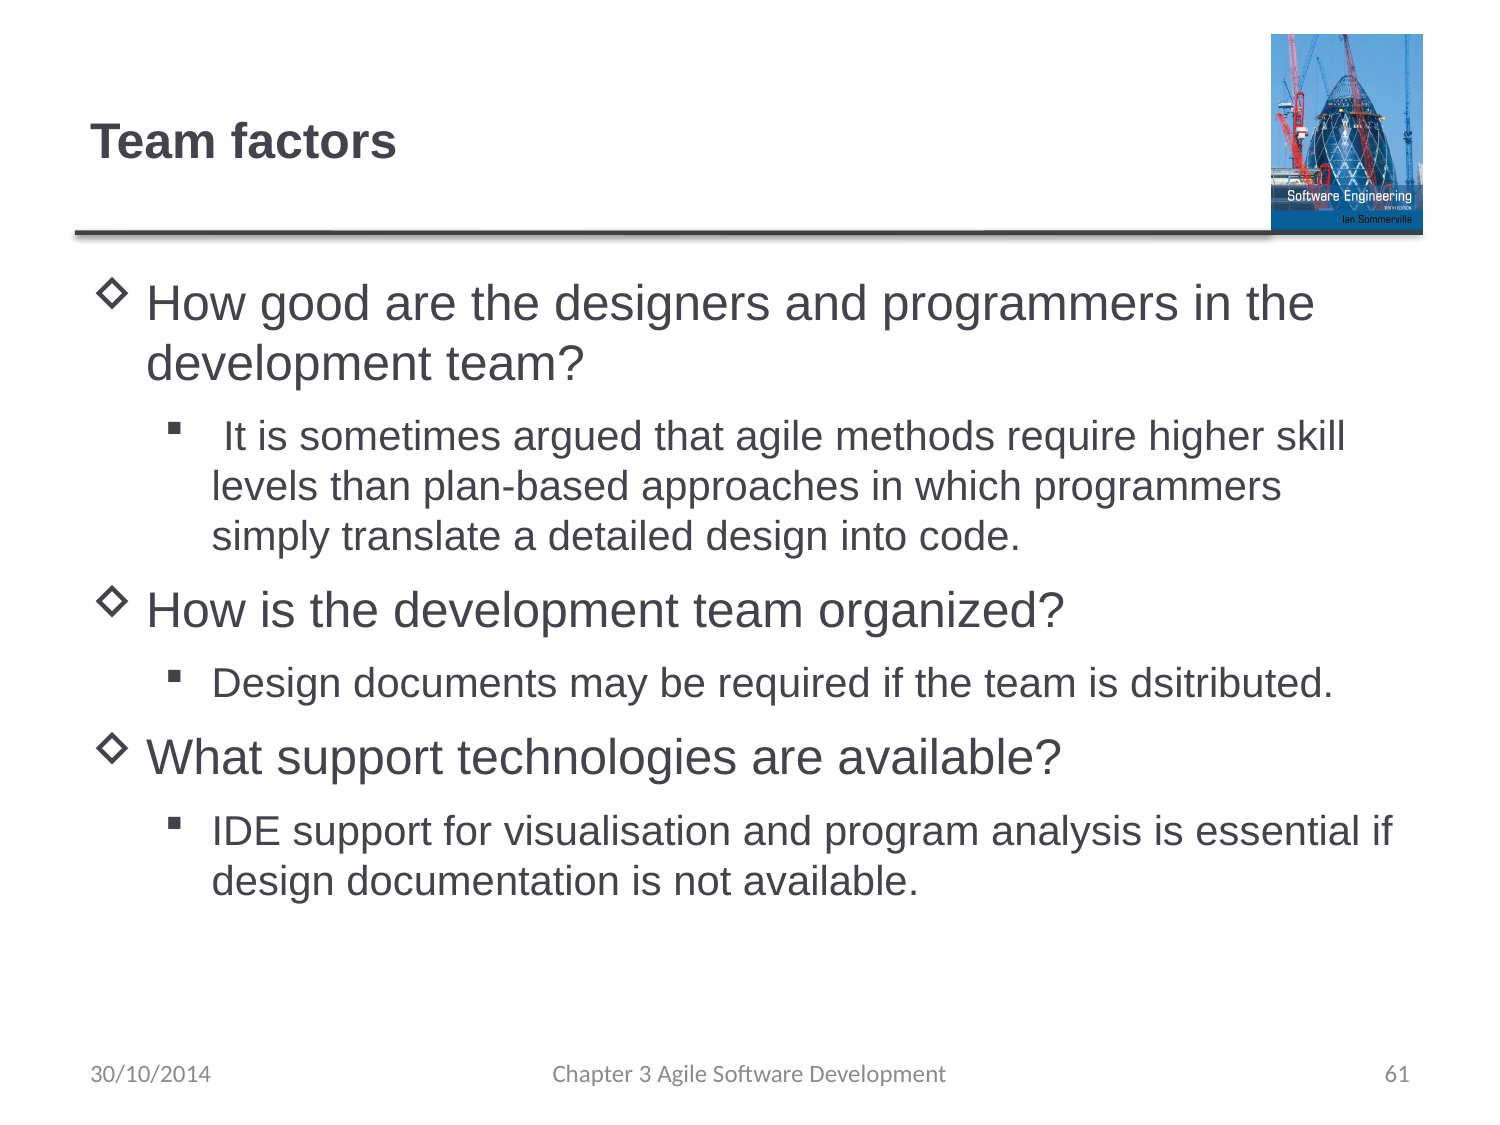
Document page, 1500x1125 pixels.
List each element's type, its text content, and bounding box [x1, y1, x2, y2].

list How good are the designers and programmers in the development team? It is sometimes argued that agile methods require higher skill levels than plan-based approaches in which programmers simply translate a detailed design into code. How is the development team organized? Design documents may be required if the team is dsitributed. What support technologies are available? IDE support for visualisation and program analysis is essential if design documentation is not available. [75, 262, 1425, 1005]
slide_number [75, 1042, 425, 1103]
picture [1271, 34, 1423, 230]
footer Chapter 3 Agile Software Development [512, 1042, 988, 1103]
title Team factors [74, 44, 1272, 233]
slide_number 61 [1074, 1042, 1425, 1103]
